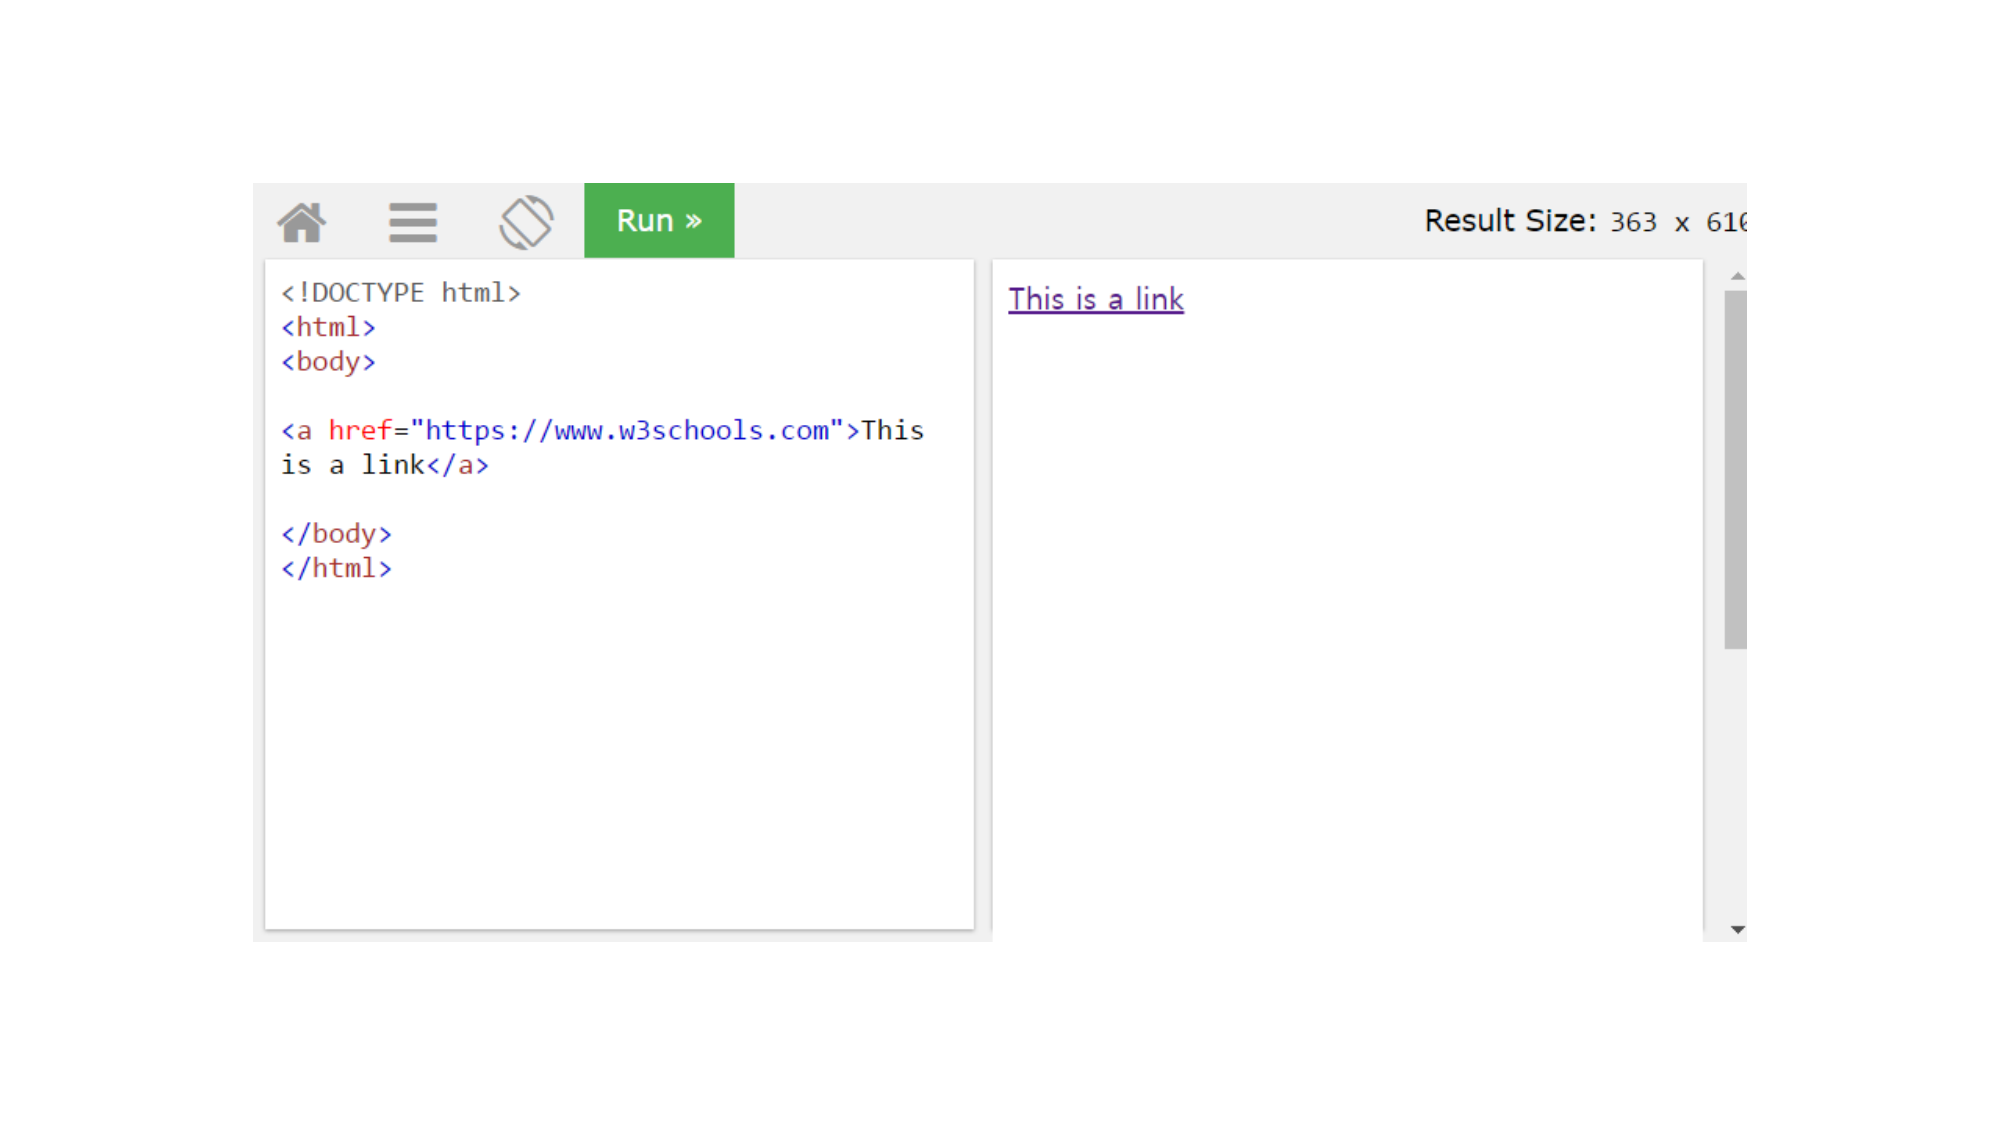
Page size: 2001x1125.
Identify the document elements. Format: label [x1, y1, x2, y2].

picture [253, 183, 1747, 942]
